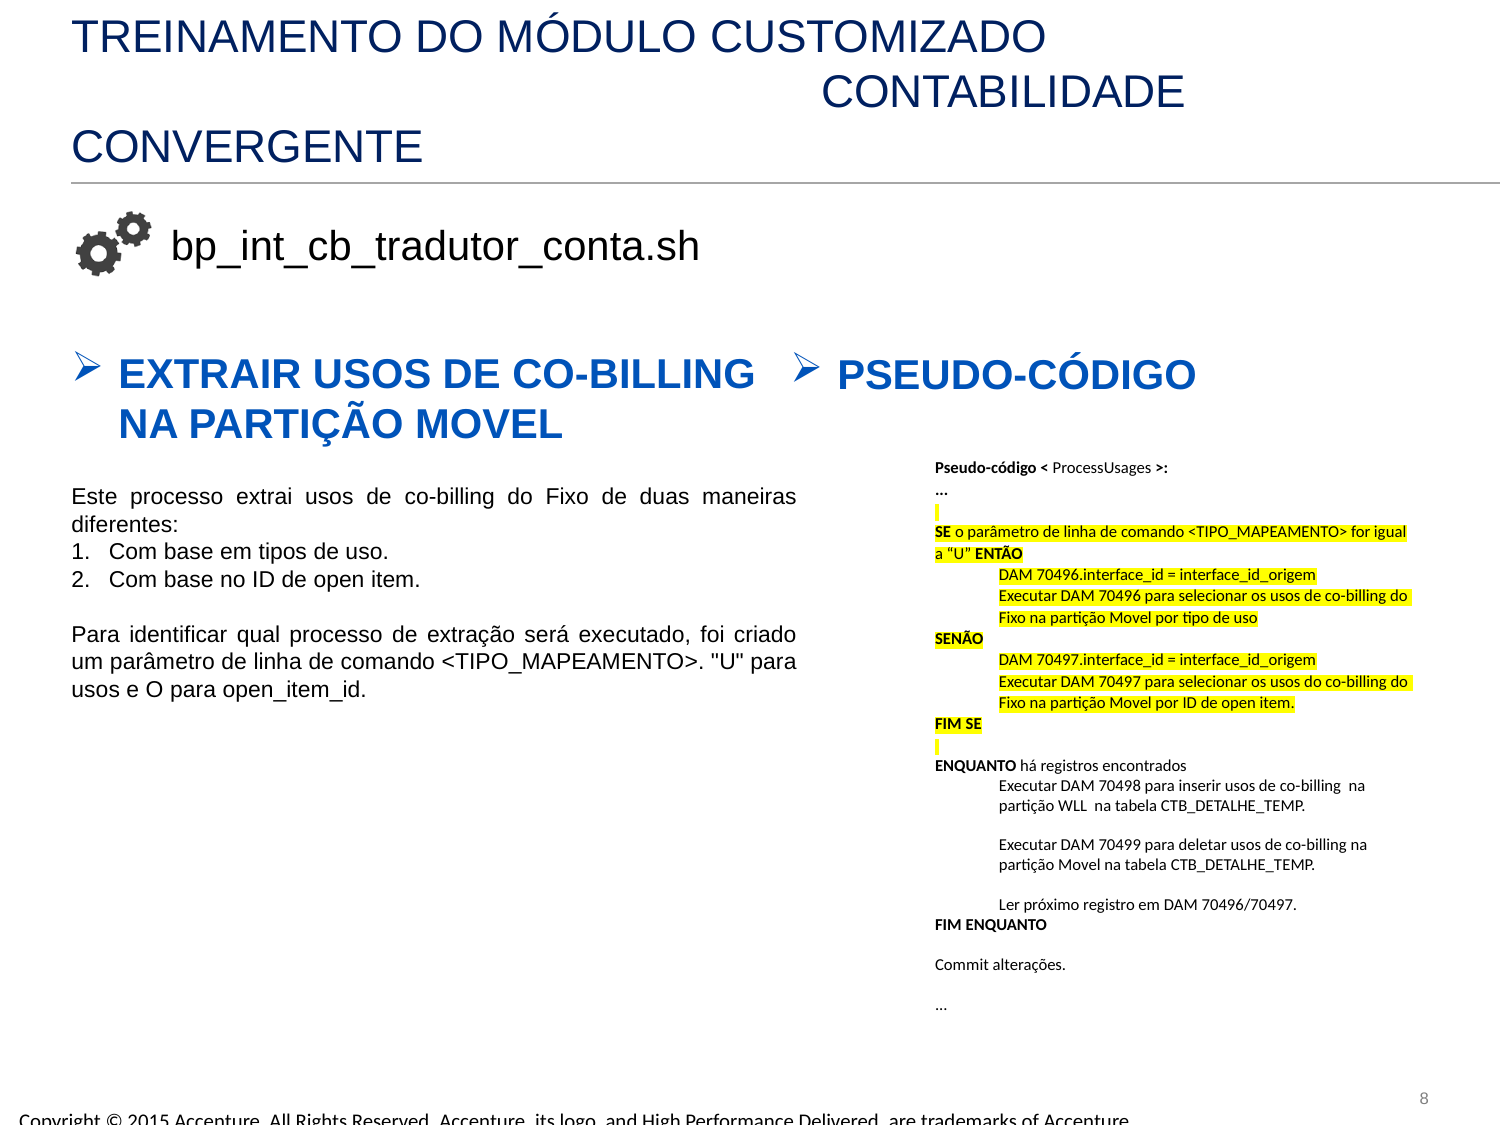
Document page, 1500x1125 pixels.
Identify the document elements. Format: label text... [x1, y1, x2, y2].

picture [72, 200, 155, 284]
text_box Pseudo-código < ProcessUsages >: ... SE o parâmetro de linha de comando <TIPO_MAPEAMENTO> for igual a “U” ENTÃO DAM 70496.interface_id = interface_id_origem Executar DAM 70496 para selecionar os usos de co-billing do Fixo na partição Movel por tipo de uso SENÃO DAM 70497.interface_id = interface_id_origem Executar DAM 70497 para selecionar os usos do co-billing do Fixo na partição Movel por ID de open item. FIM SE ENQUANTO há registros encontrados Executar DAM 70498 para inserir usos de co-billing na partição WLL na tabela CTB_DETALHE_TEMP. Executar DAM 70499 para deletar usos de co-billing na partição Movel na tabela CTB_DETALHE_TEMP. Ler próximo registro em DAM 70496/70497. FIM ENQUANTO Commit alterações. ... [920, 448, 1430, 1022]
text_box PSEUDO-CÓDIGO [775, 340, 1430, 405]
title TREINAMENTO DO MÓDULO CUSTOMIZADO CONTABILIDADE CONVERGENTE [71, 0, 1500, 172]
text_box bp_int_cb_tradutor_conta.sh [160, 211, 716, 277]
text_box EXTRAIR USOS DE CO-BILLING NA PARTIÇÃO MOVEL Este processo extrai usos de co-billing do Fixo de duas maneiras diferentes: Com base em tipos de uso. Com base no ID de open item. Para identificar qual processo de extração será executado, foi criado um parâmetro de linha de comando <TIPO_MAPEAMENTO>. "U" para usos e O para open_item_id. [71, 346, 797, 730]
